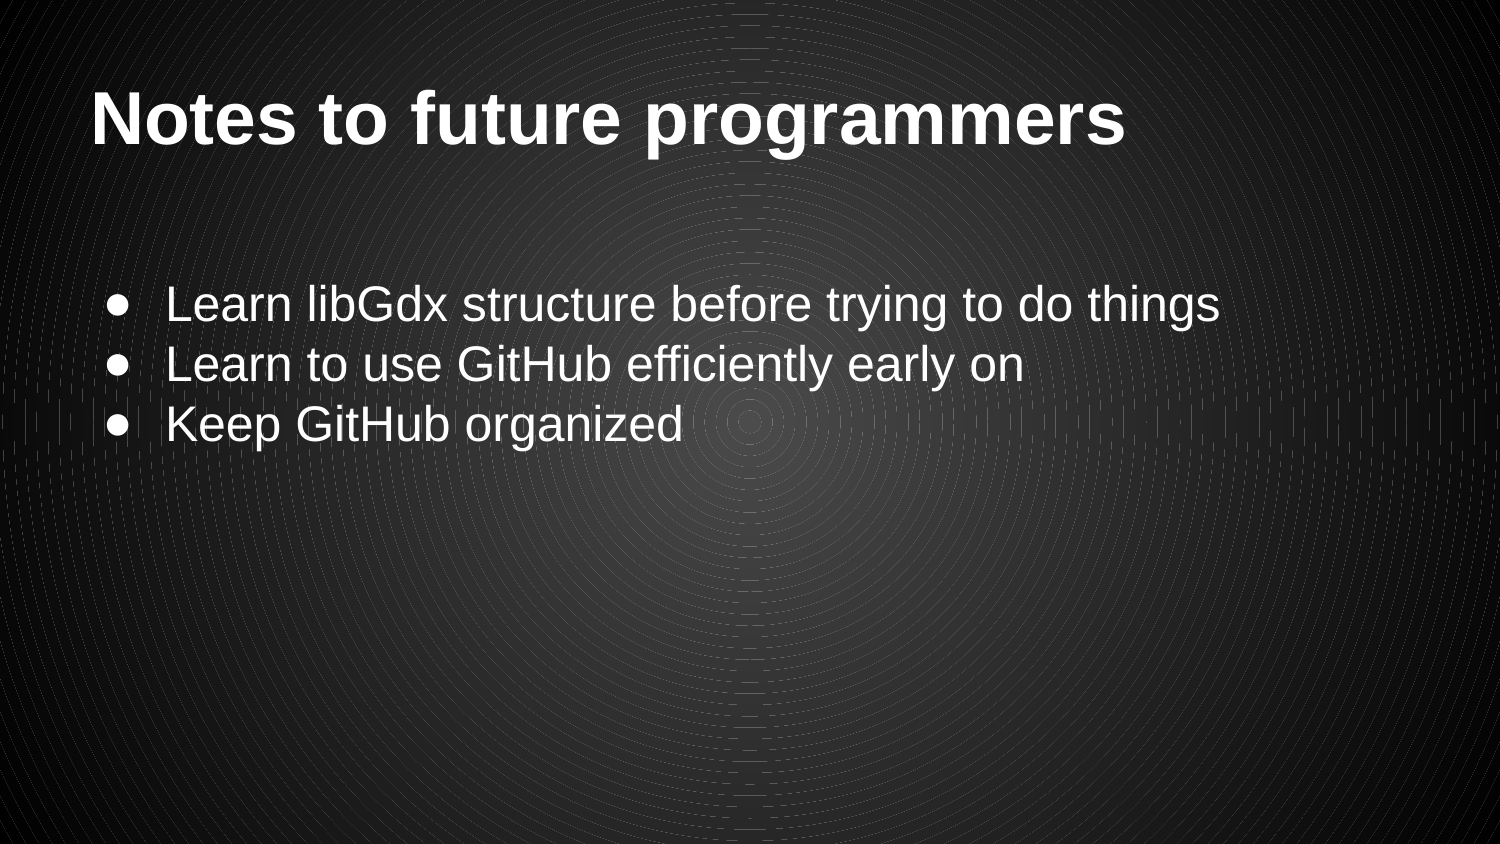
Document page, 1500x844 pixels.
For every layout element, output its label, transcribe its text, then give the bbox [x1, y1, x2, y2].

list Learn libGdx structure before trying to do things Learn to use GitHub efficiently early on Keep GitHub organized [75, 196, 1425, 808]
title Notes to future programmers [75, 33, 1425, 175]
